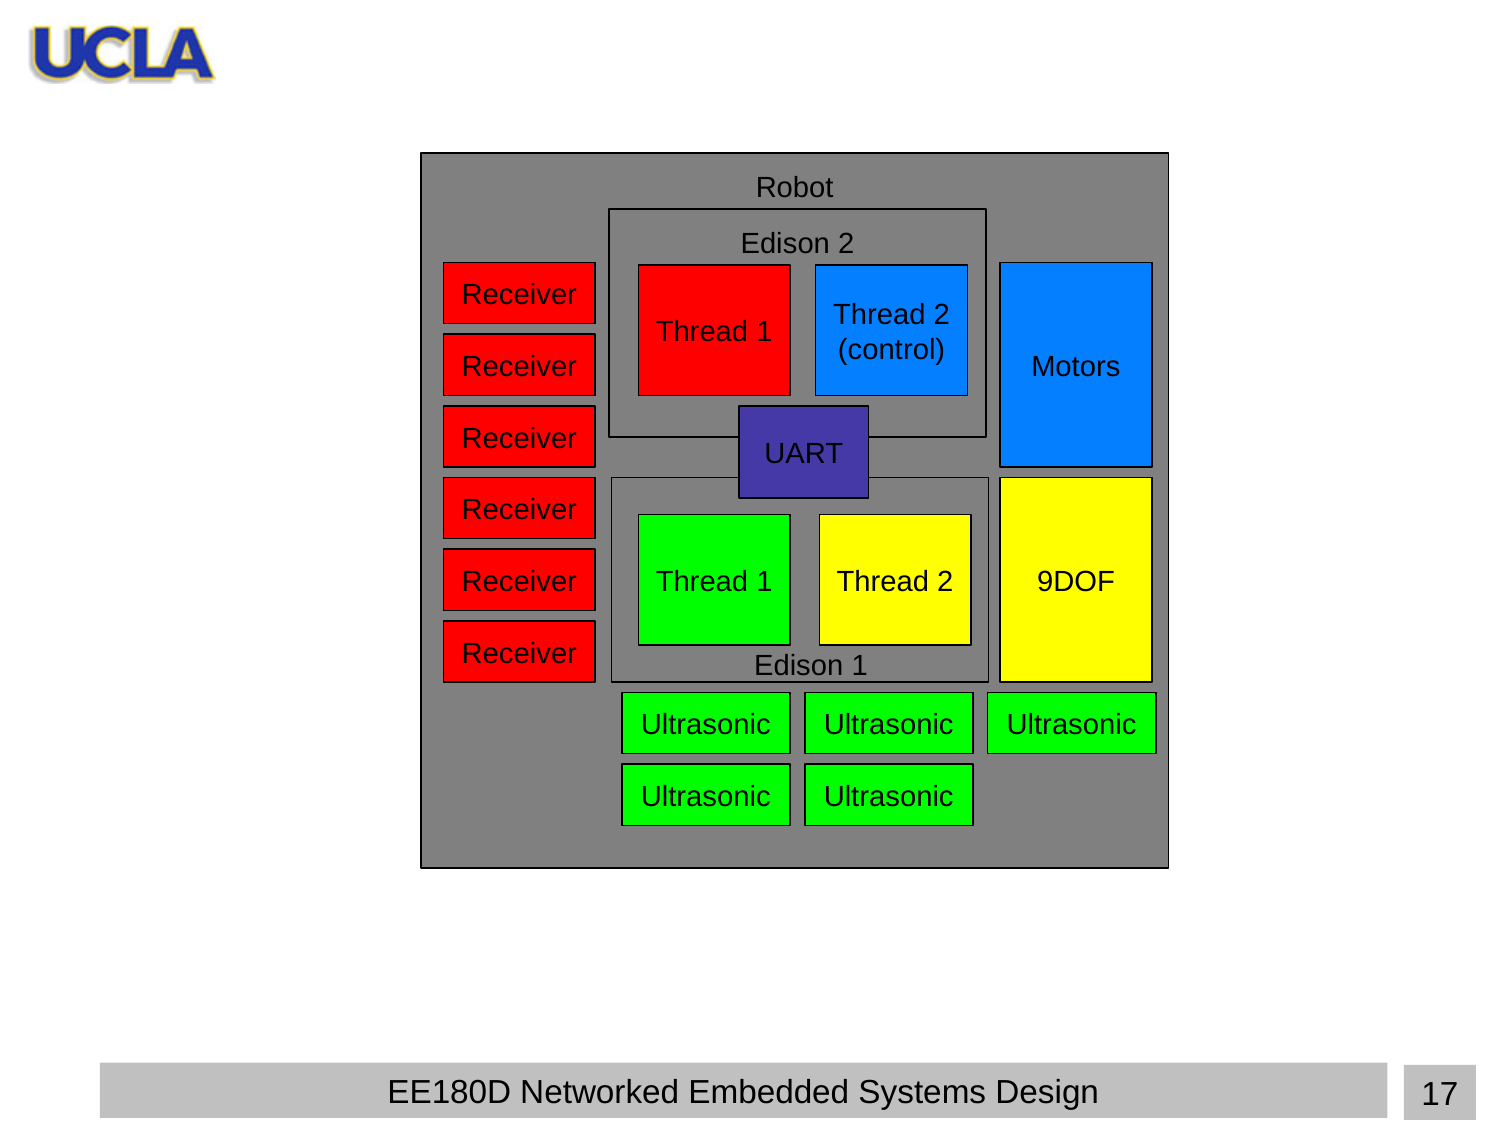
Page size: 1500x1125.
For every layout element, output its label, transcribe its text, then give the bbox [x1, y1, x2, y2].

text_box Ultrasonic [987, 692, 1156, 754]
text_box Thread 2 [819, 514, 972, 645]
text_box Receiver [443, 405, 596, 468]
text_box [611, 477, 989, 683]
text_box 9DOF [1000, 477, 1152, 683]
text_box Thread 1 [638, 265, 791, 396]
text_box Receiver [443, 620, 596, 683]
text_box Ultrasonic [621, 764, 791, 826]
text_box Receiver [443, 549, 596, 611]
text_box Thread 2 (control) [815, 265, 968, 396]
text_box Edison 1 [739, 631, 892, 693]
picture [28, 25, 216, 84]
text_box Receiver [443, 477, 596, 539]
text_box Robot [421, 152, 1169, 869]
text_box Ultrasonic [804, 764, 973, 826]
text_box UART [739, 405, 869, 499]
text_box Ultrasonic [804, 692, 973, 754]
text_box Receiver [443, 334, 596, 396]
text_box Receiver [443, 262, 596, 324]
text_box Ultrasonic [621, 692, 791, 754]
text_box Motors [1000, 262, 1152, 468]
text_box Thread 1 [638, 514, 791, 645]
text_box Edison 2 [609, 208, 987, 437]
